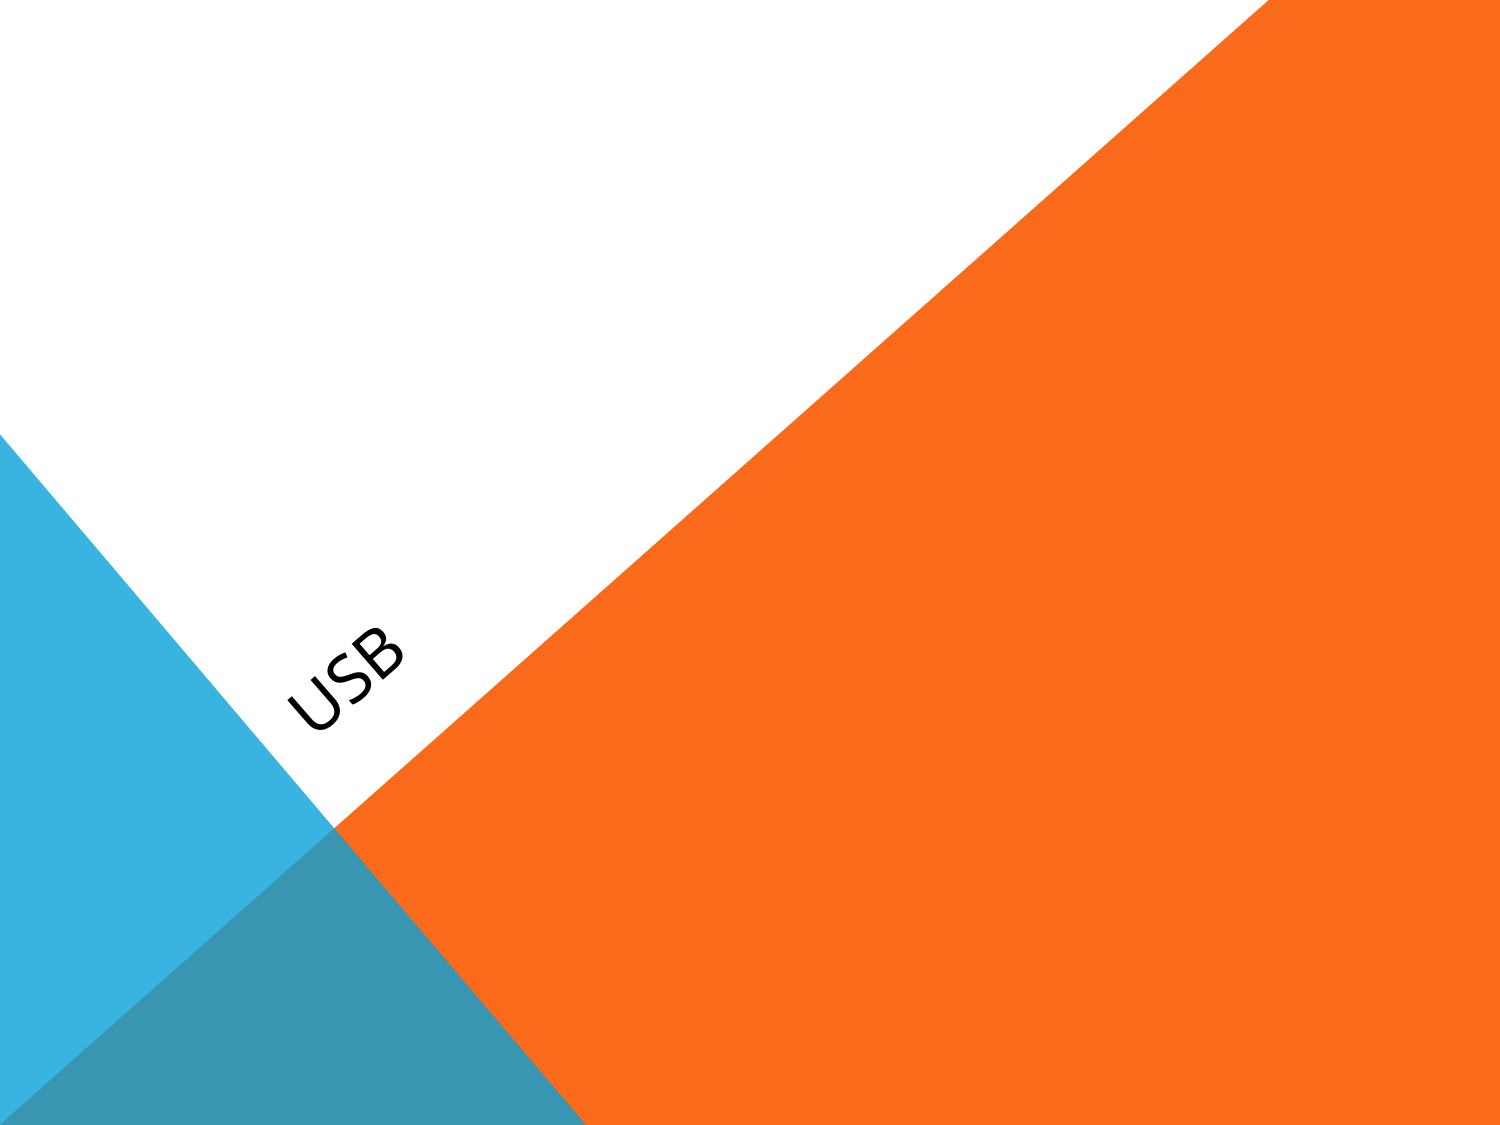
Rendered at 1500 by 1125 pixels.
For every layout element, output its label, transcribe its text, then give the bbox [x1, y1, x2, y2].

title usb [183, 3, 1013, 762]
